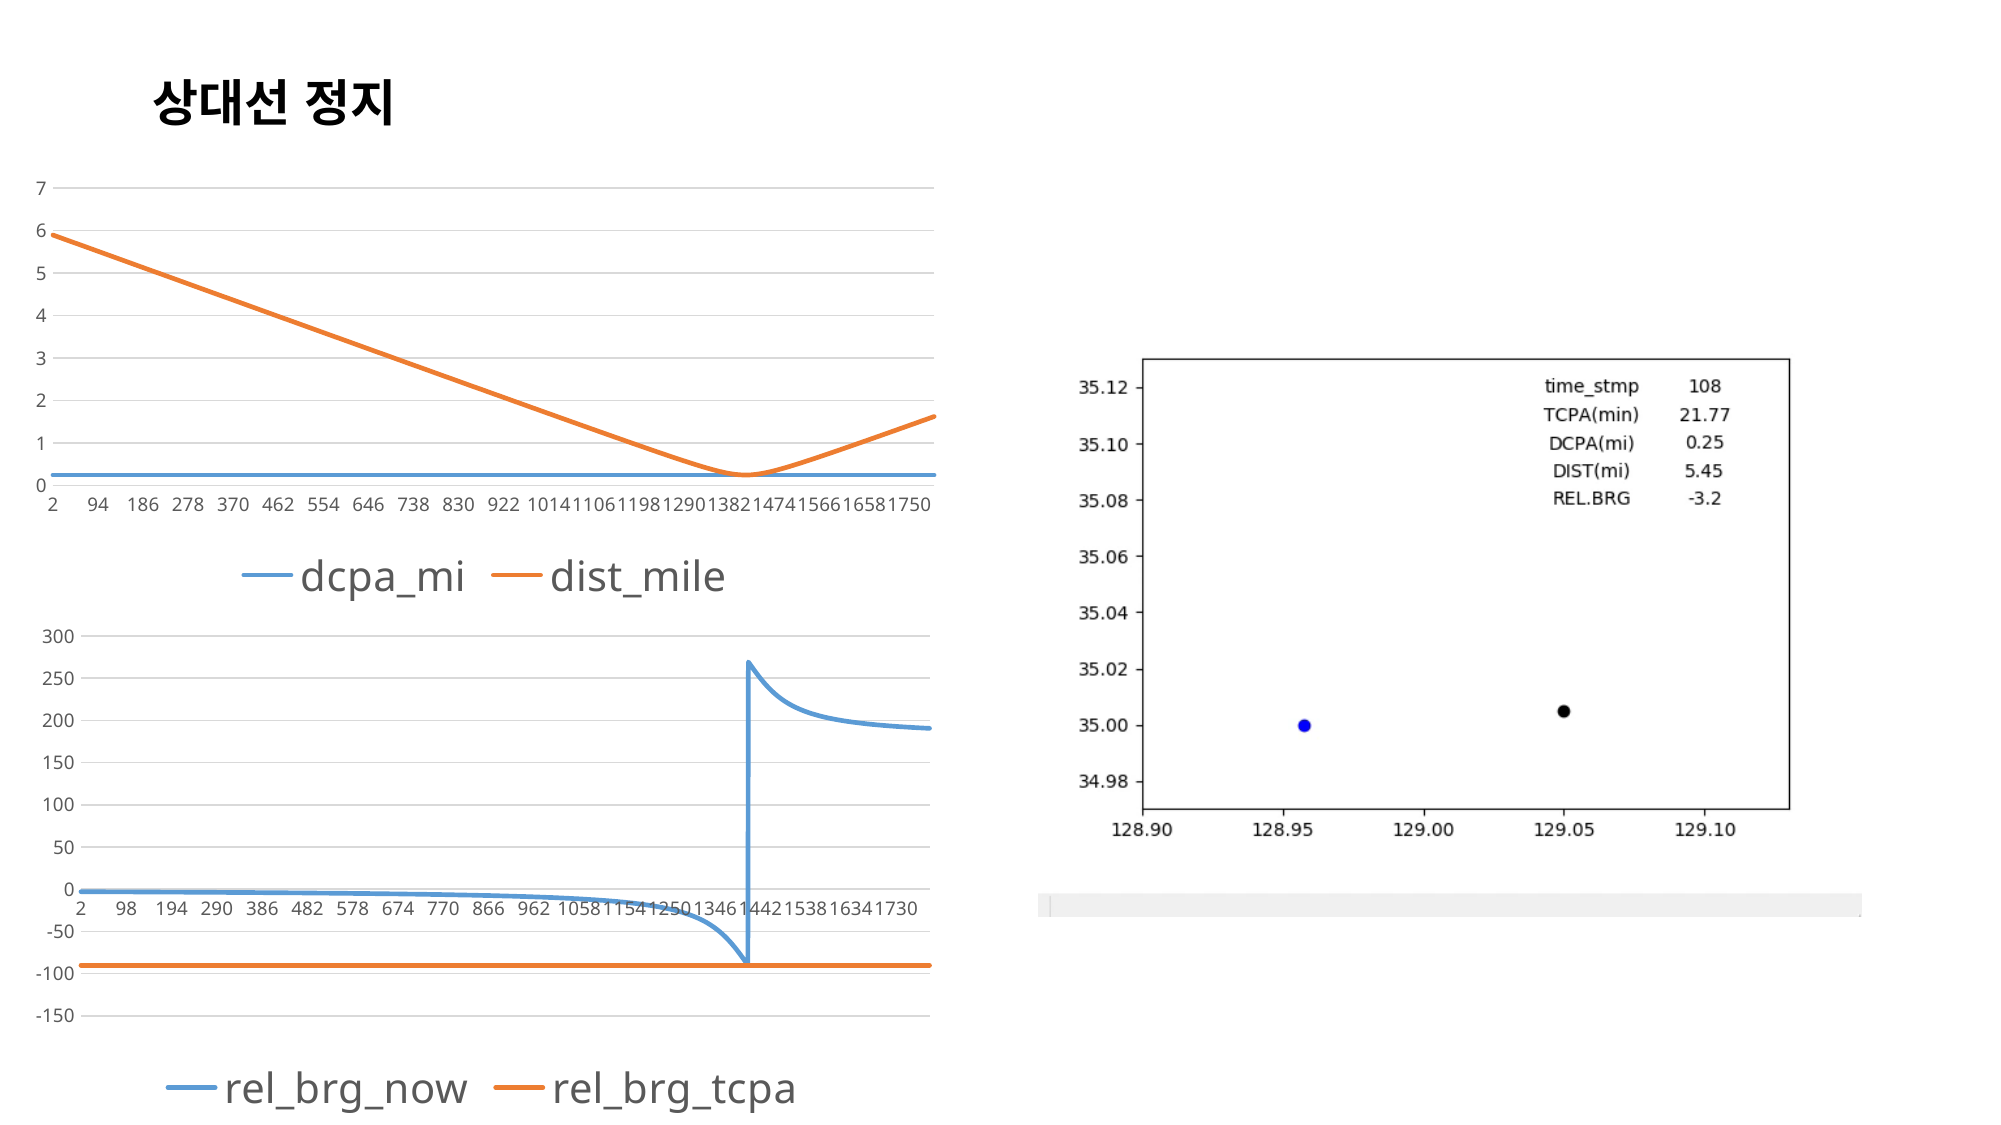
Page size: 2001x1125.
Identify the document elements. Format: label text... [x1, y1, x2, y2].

chart [17, 165, 954, 1125]
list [1037, 269, 1863, 918]
title 상대선 정지 [137, 59, 1863, 151]
